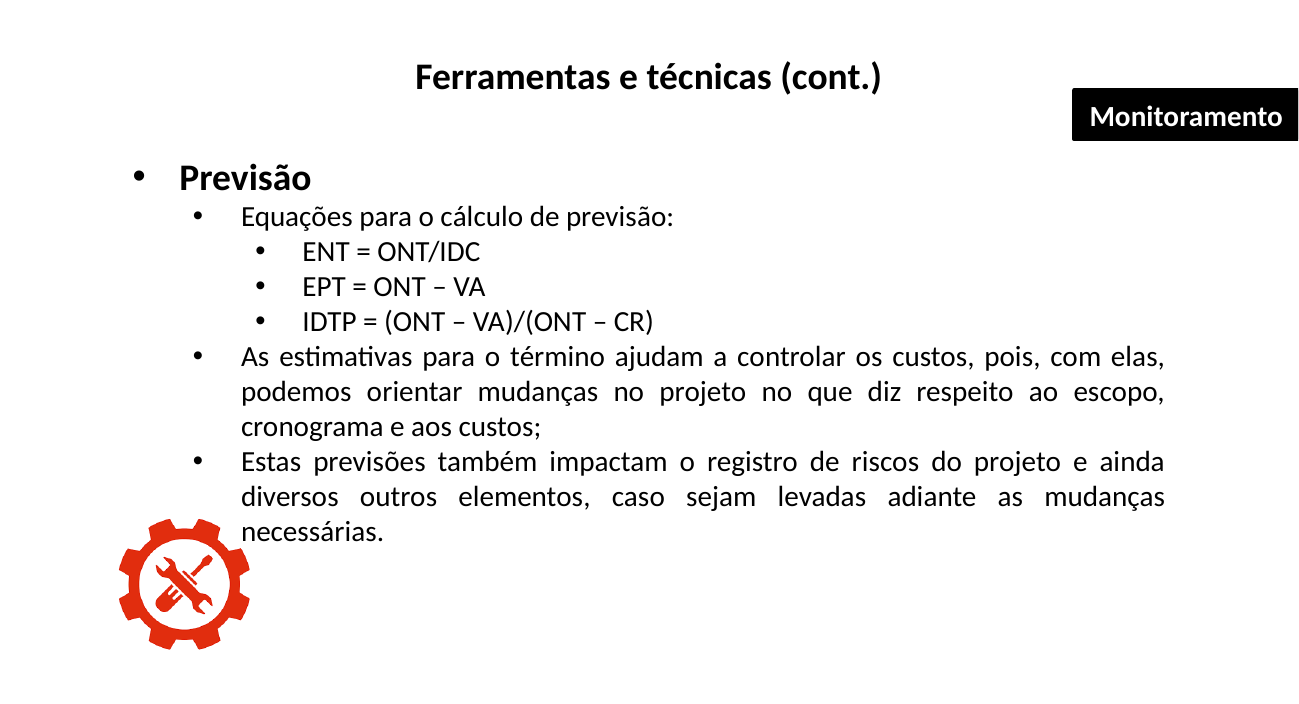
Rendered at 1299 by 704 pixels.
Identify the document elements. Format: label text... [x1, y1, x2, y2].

picture [117, 517, 251, 651]
text_box Monitoramento [1074, 90, 1299, 140]
text_box Ferramentas e técnicas (cont.) [0, 44, 1299, 106]
text_box Previsão Equações para o cálculo de previsão: ENT = ONT/IDC EPT = ONT – VA IDTP = (ONT – VA)/(ONT – CR) As estimativas para o término ajudam a controlar os custos, pois, com elas, podemos orientar mudanças no projeto no que diz respeito ao escopo, cronograma e aos custos; Estas previsões também impactam o registro de riscos do projeto e ainda diversos outros elementos, caso sejam levadas adiante as mudanças necessárias. [117, 145, 1181, 560]
